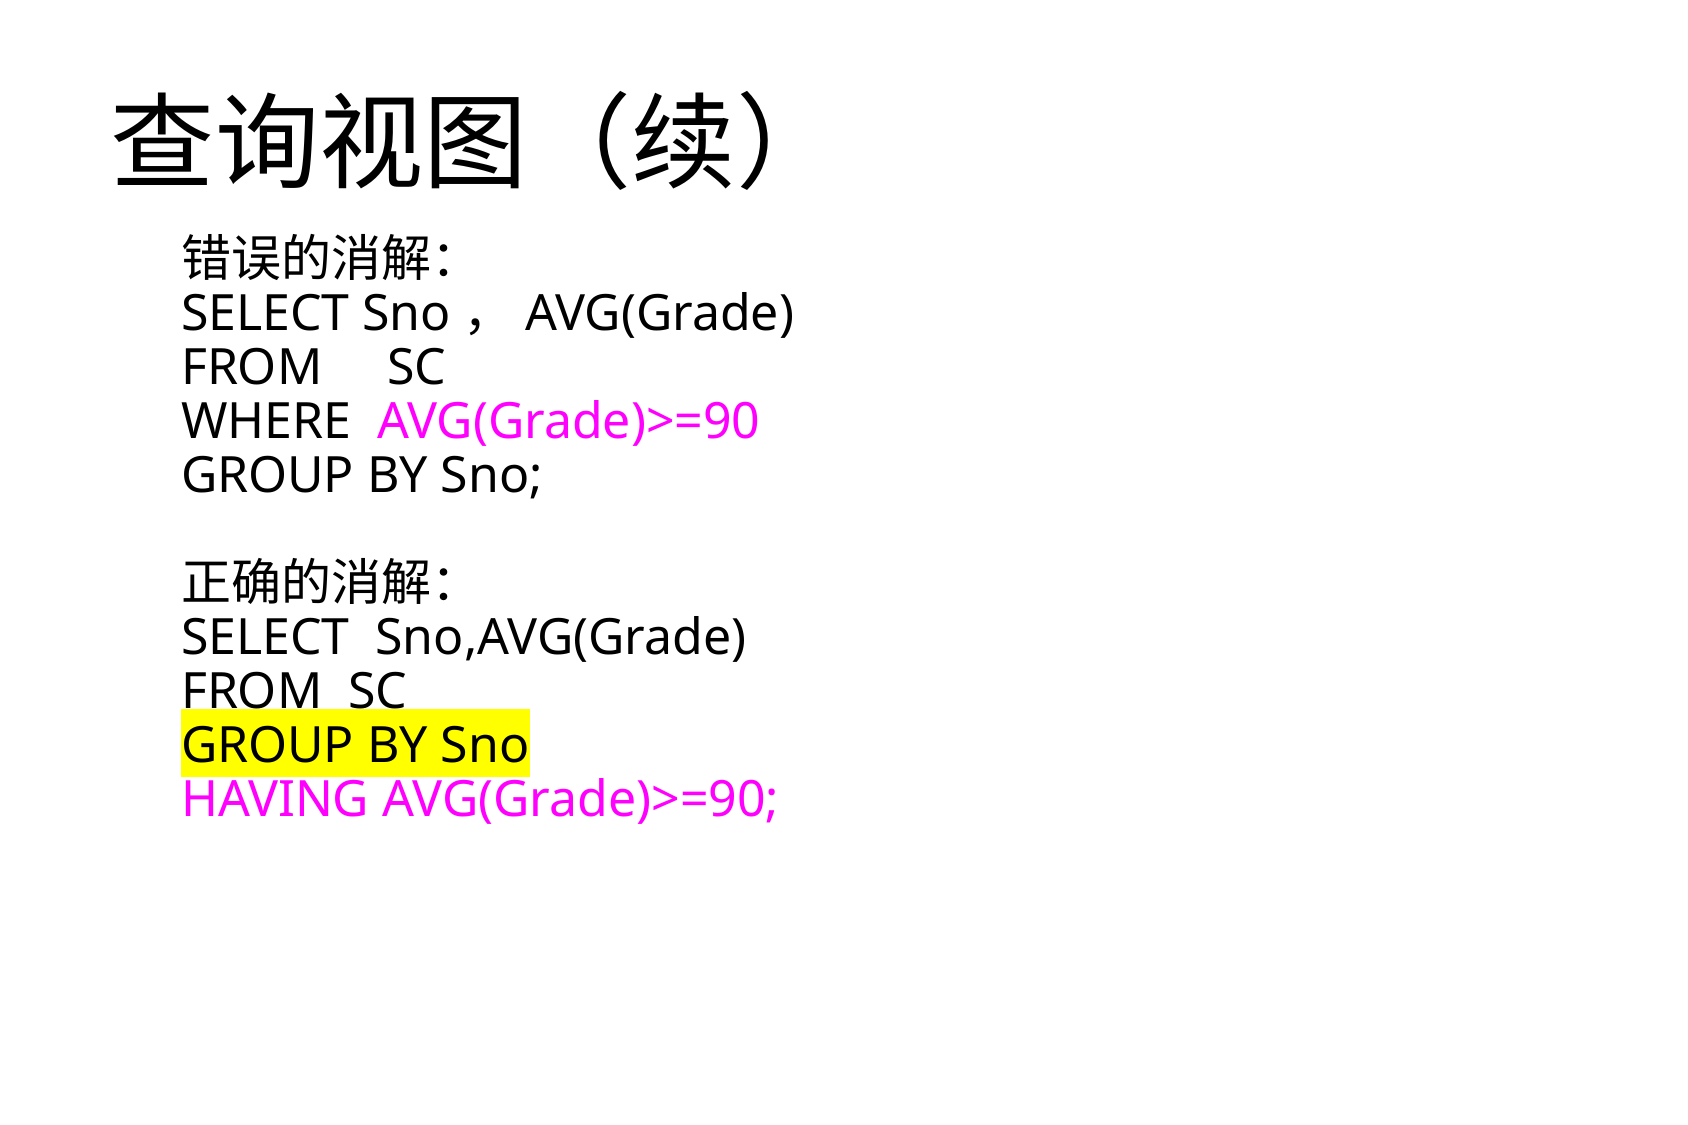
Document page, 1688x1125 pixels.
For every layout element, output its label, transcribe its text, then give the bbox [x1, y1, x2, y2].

title 查询视图（续） [84, 45, 1604, 233]
list 错误的消解： SELECT Sno，AVG(Grade) FROM SC WHERE AVG(Grade)>=90 GROUP BY Sno; 正确的消解： SELECT Sno,AVG(Grade) FROM SC GROUP BY Sno HAVING AVG(Grade)>=90; [154, 220, 1589, 953]
